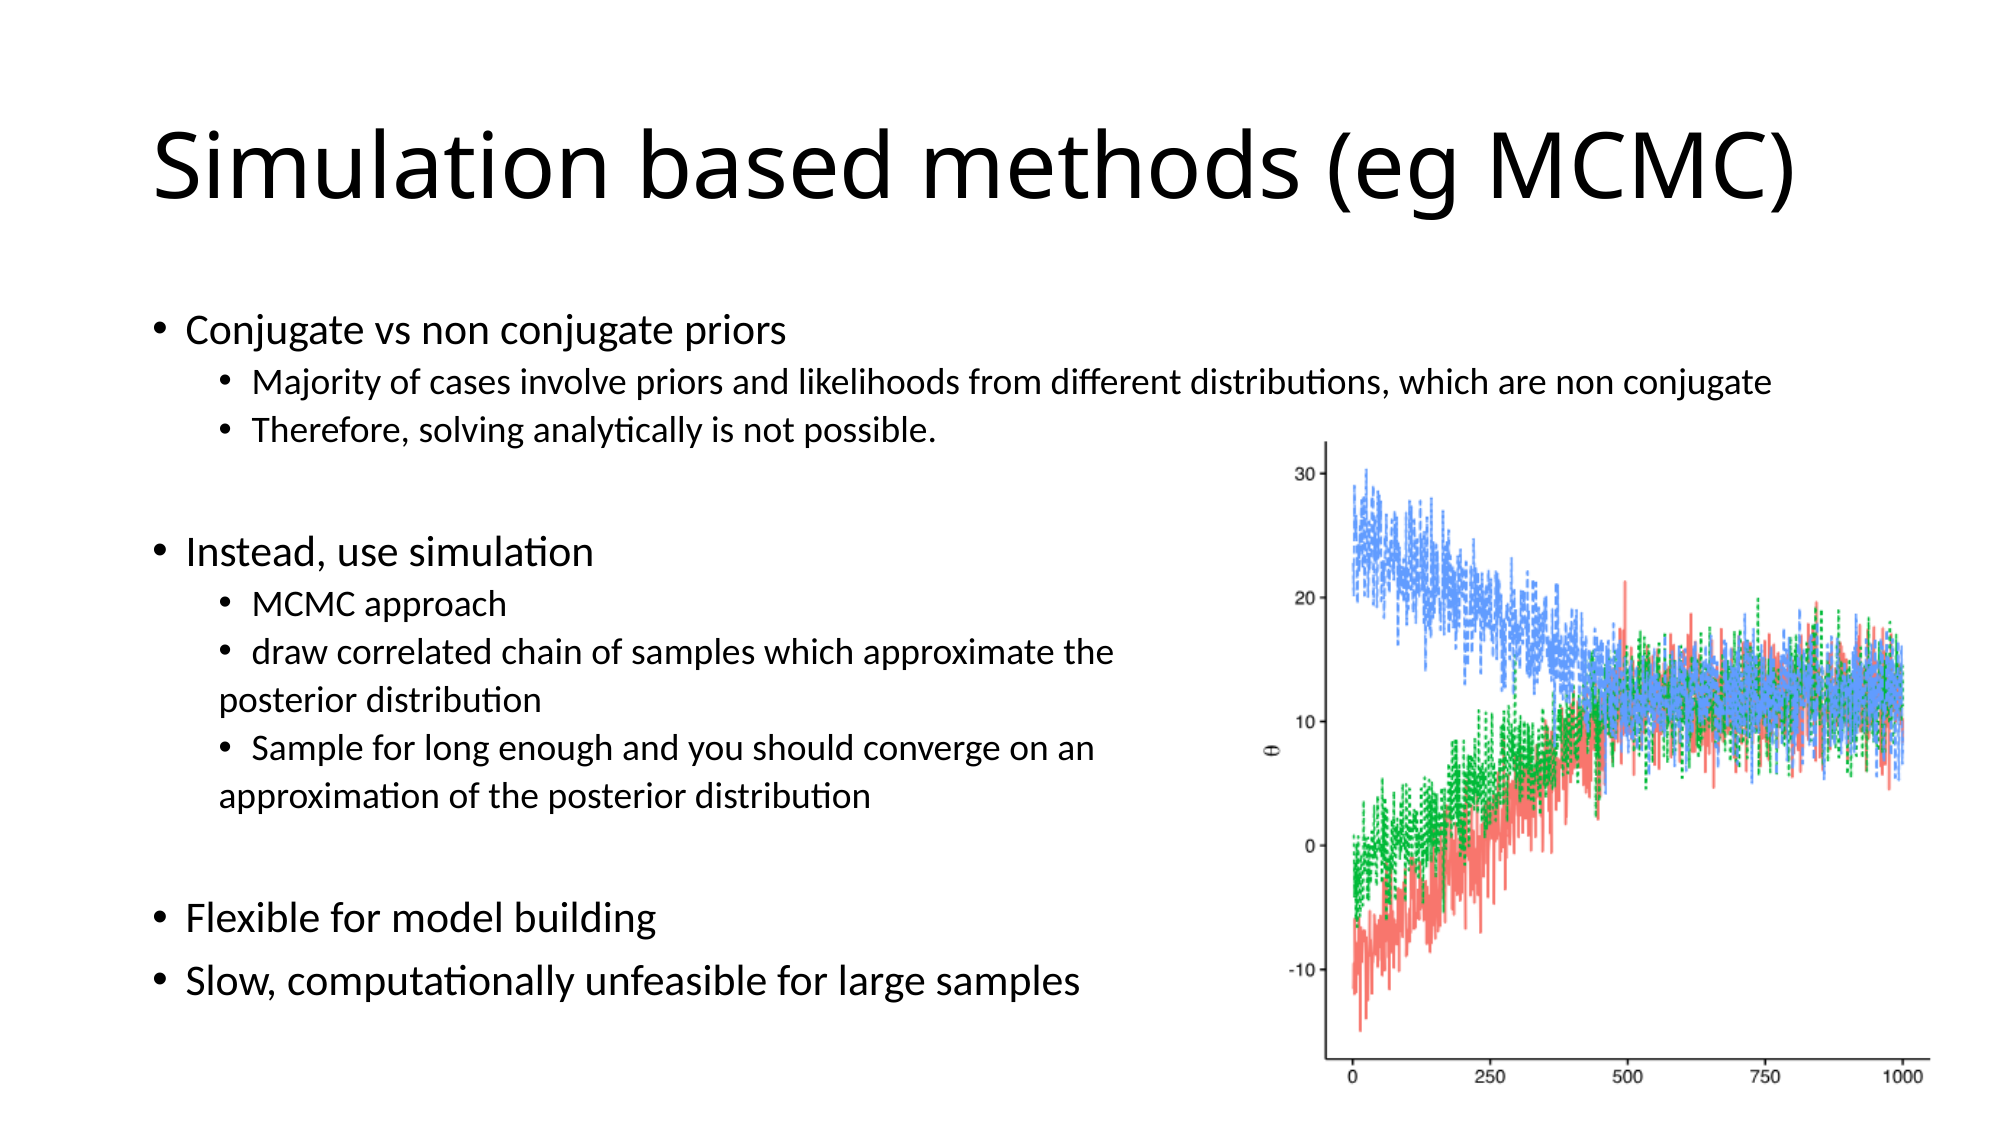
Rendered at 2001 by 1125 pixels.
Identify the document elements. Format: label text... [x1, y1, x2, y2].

picture [1246, 430, 1942, 1125]
title Simulation based methods (eg MCMC) [137, 59, 1863, 278]
list Conjugate vs non conjugate priors Majority of cases involve priors and likelihoods from different distributions, which are non conjugate Therefore, solving analytically is not possible. Instead, use simulation MCMC approach draw correlated chain of samples which approximate the posterior distribution Sample for long enough and you should converge on an approximation of the posterior distribution Flexible for model building Slow, computationally unfeasible for large samples [137, 299, 1863, 1014]
